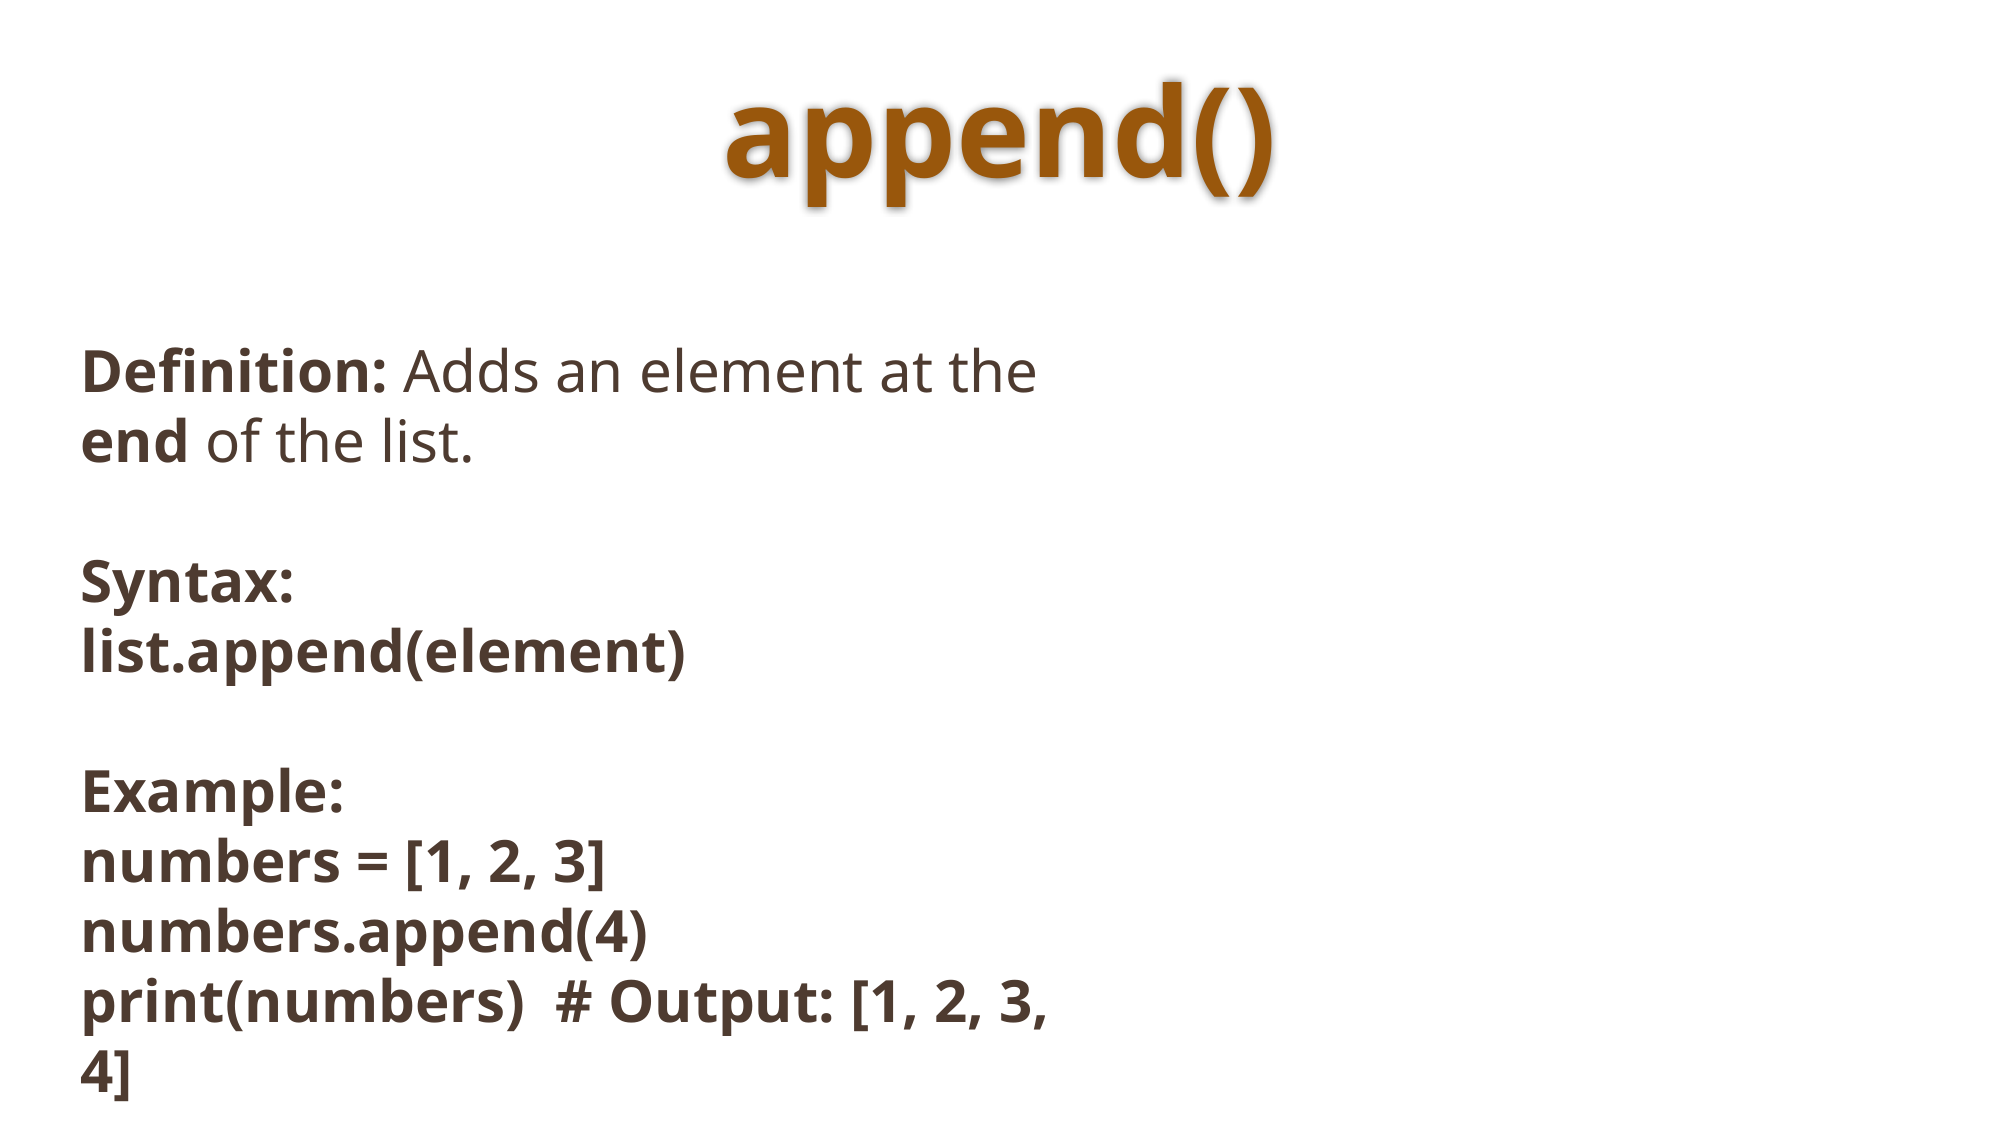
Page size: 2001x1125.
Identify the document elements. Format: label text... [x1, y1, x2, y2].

text_box Definition: Adds an element at the end of the list. Syntax: list.append(element) Example: numbers = [1, 2, 3] numbers.append(4) print(numbers) # Output: [1, 2, 3, 4] [65, 326, 1069, 1125]
title append() [0, 16, 2000, 212]
